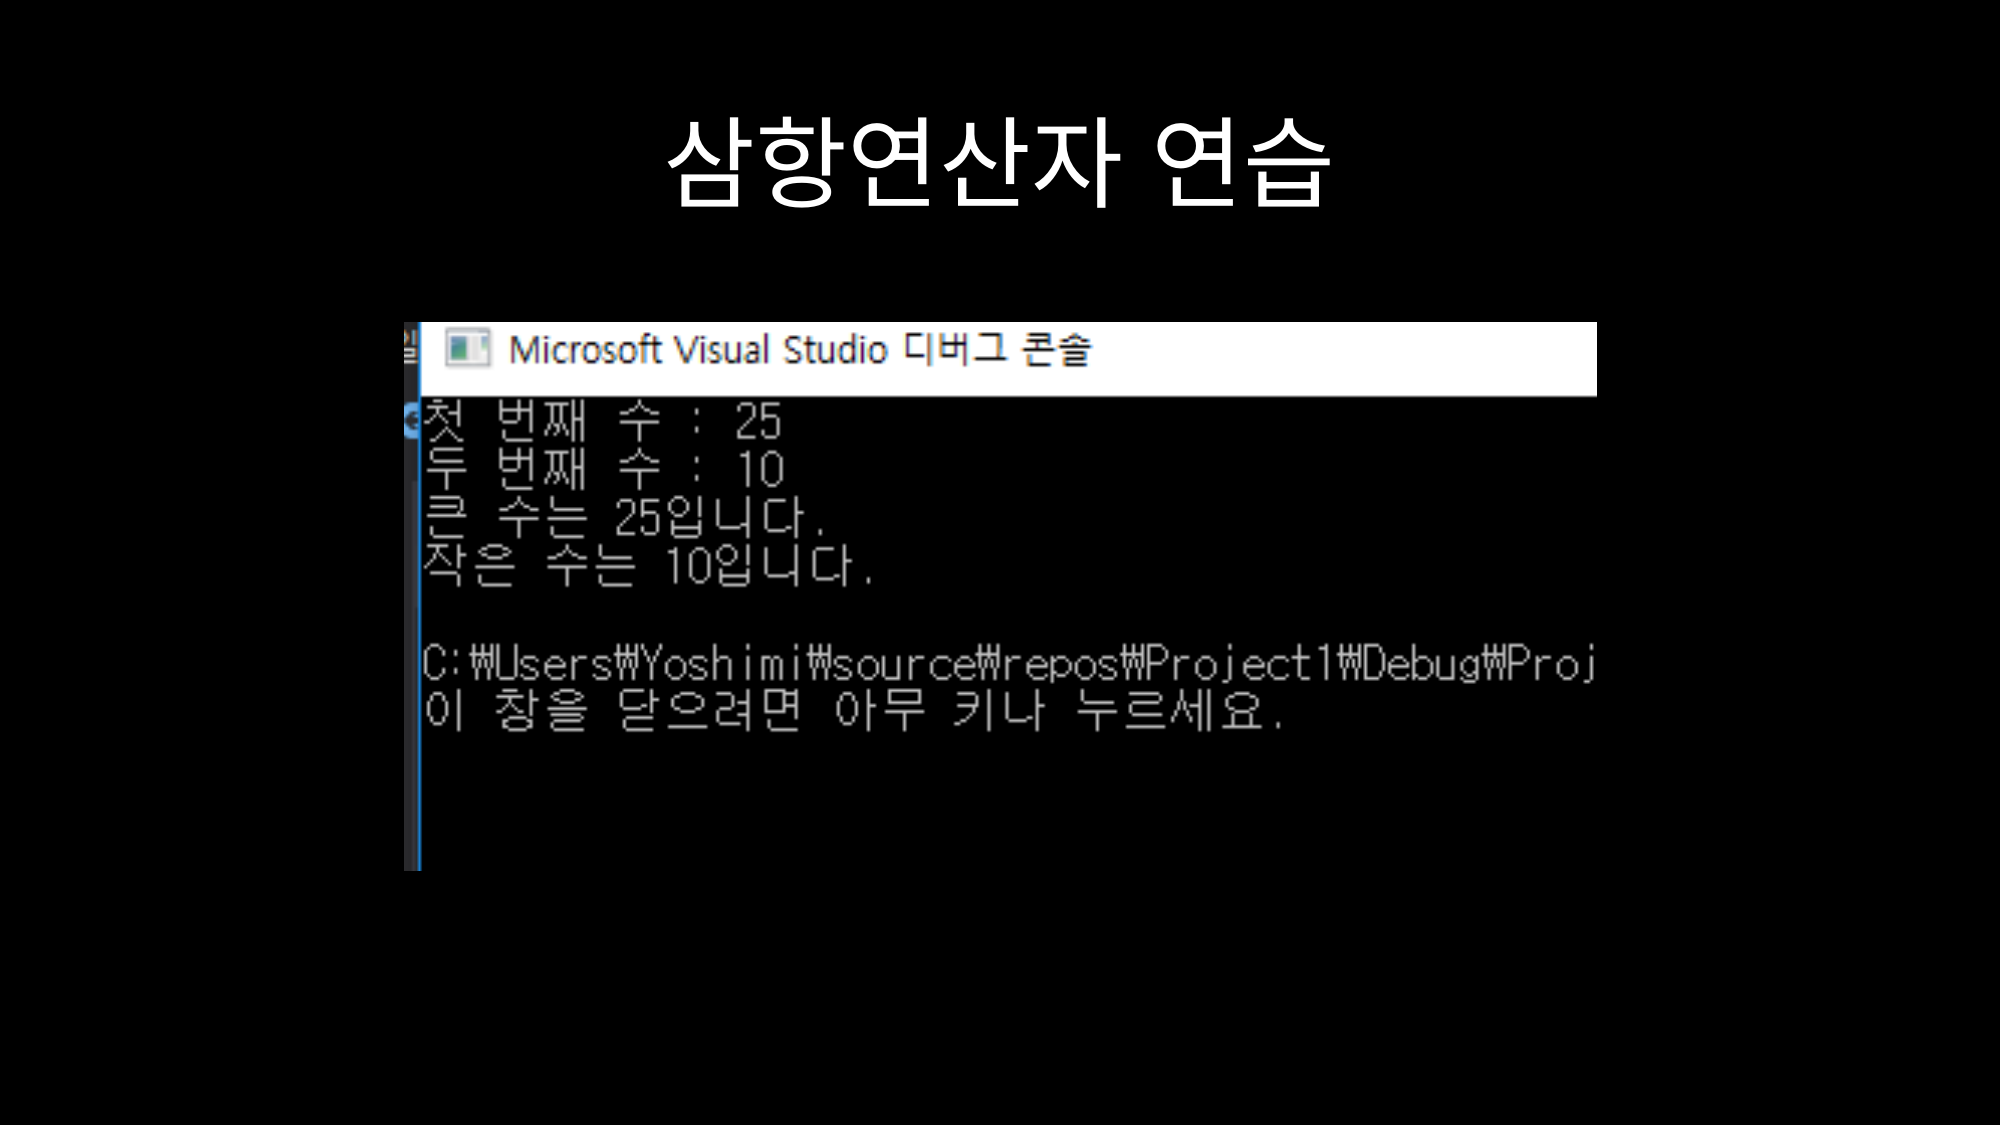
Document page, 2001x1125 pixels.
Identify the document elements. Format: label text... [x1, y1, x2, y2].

picture [404, 322, 1597, 871]
title 삼항연산자 연습 [137, 59, 1863, 278]
